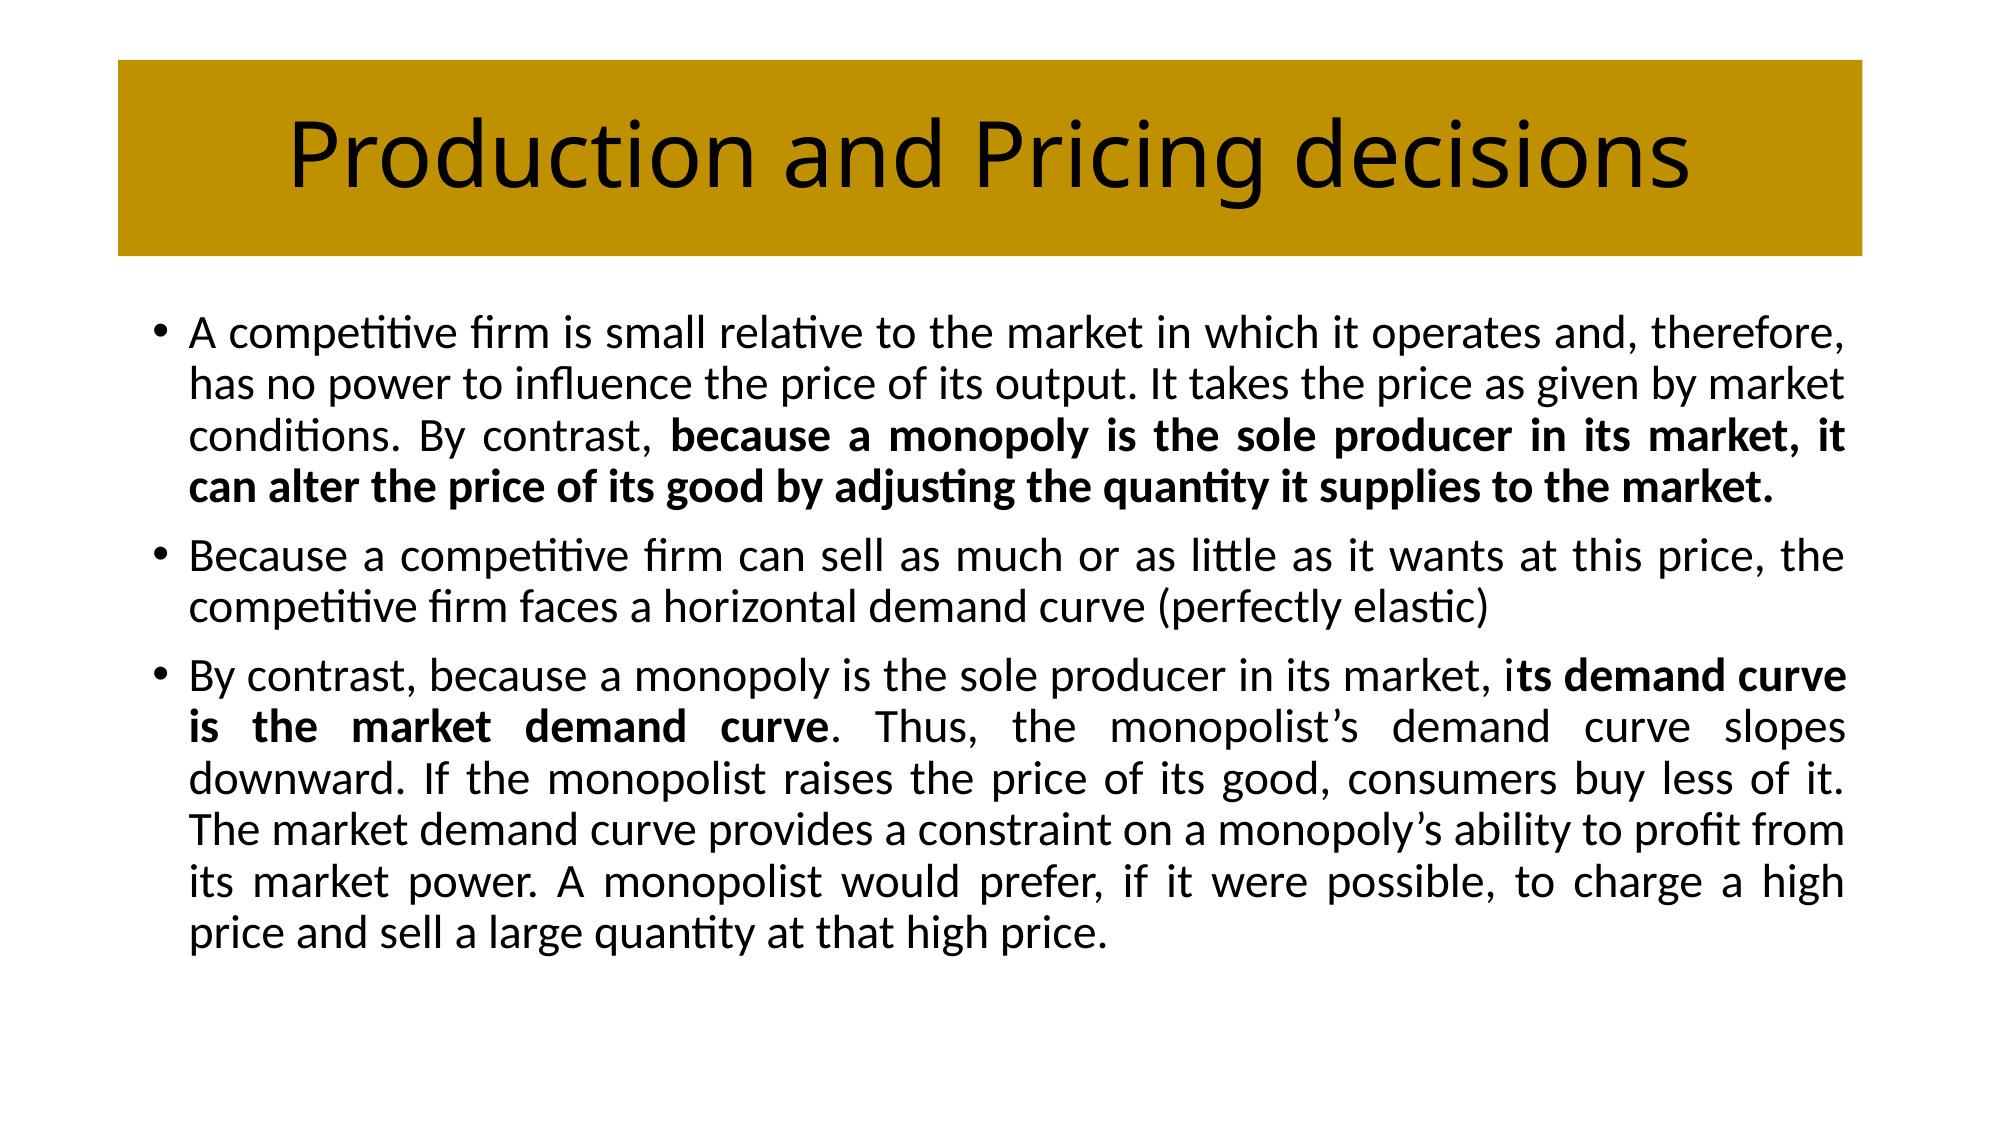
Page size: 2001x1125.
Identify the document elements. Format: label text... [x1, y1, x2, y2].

title Production and Pricing decisions [118, 59, 1863, 257]
list A competitive firm is small relative to the market in which it operates and, therefore, has no power to influence the price of its output. It takes the price as given by market conditions. By contrast, because a monopoly is the sole producer in its market, it can alter the price of its good by adjusting the quantity it supplies to the market. Because a competitive firm can sell as much or as little as it wants at this price, the competitive firm faces a horizontal demand curve (perfectly elastic) By contrast, because a monopoly is the sole producer in its market, its demand curve is the market demand curve. Thus, the monopolist’s demand curve slopes downward. If the monopolist raises the price of its good, consumers buy less of it. The market demand curve provides a constraint on a monopoly’s ability to profit from its market power. A monopolist would prefer, if it were possible, to charge a high price and sell a large quantity at that high price. [137, 299, 1863, 1014]
